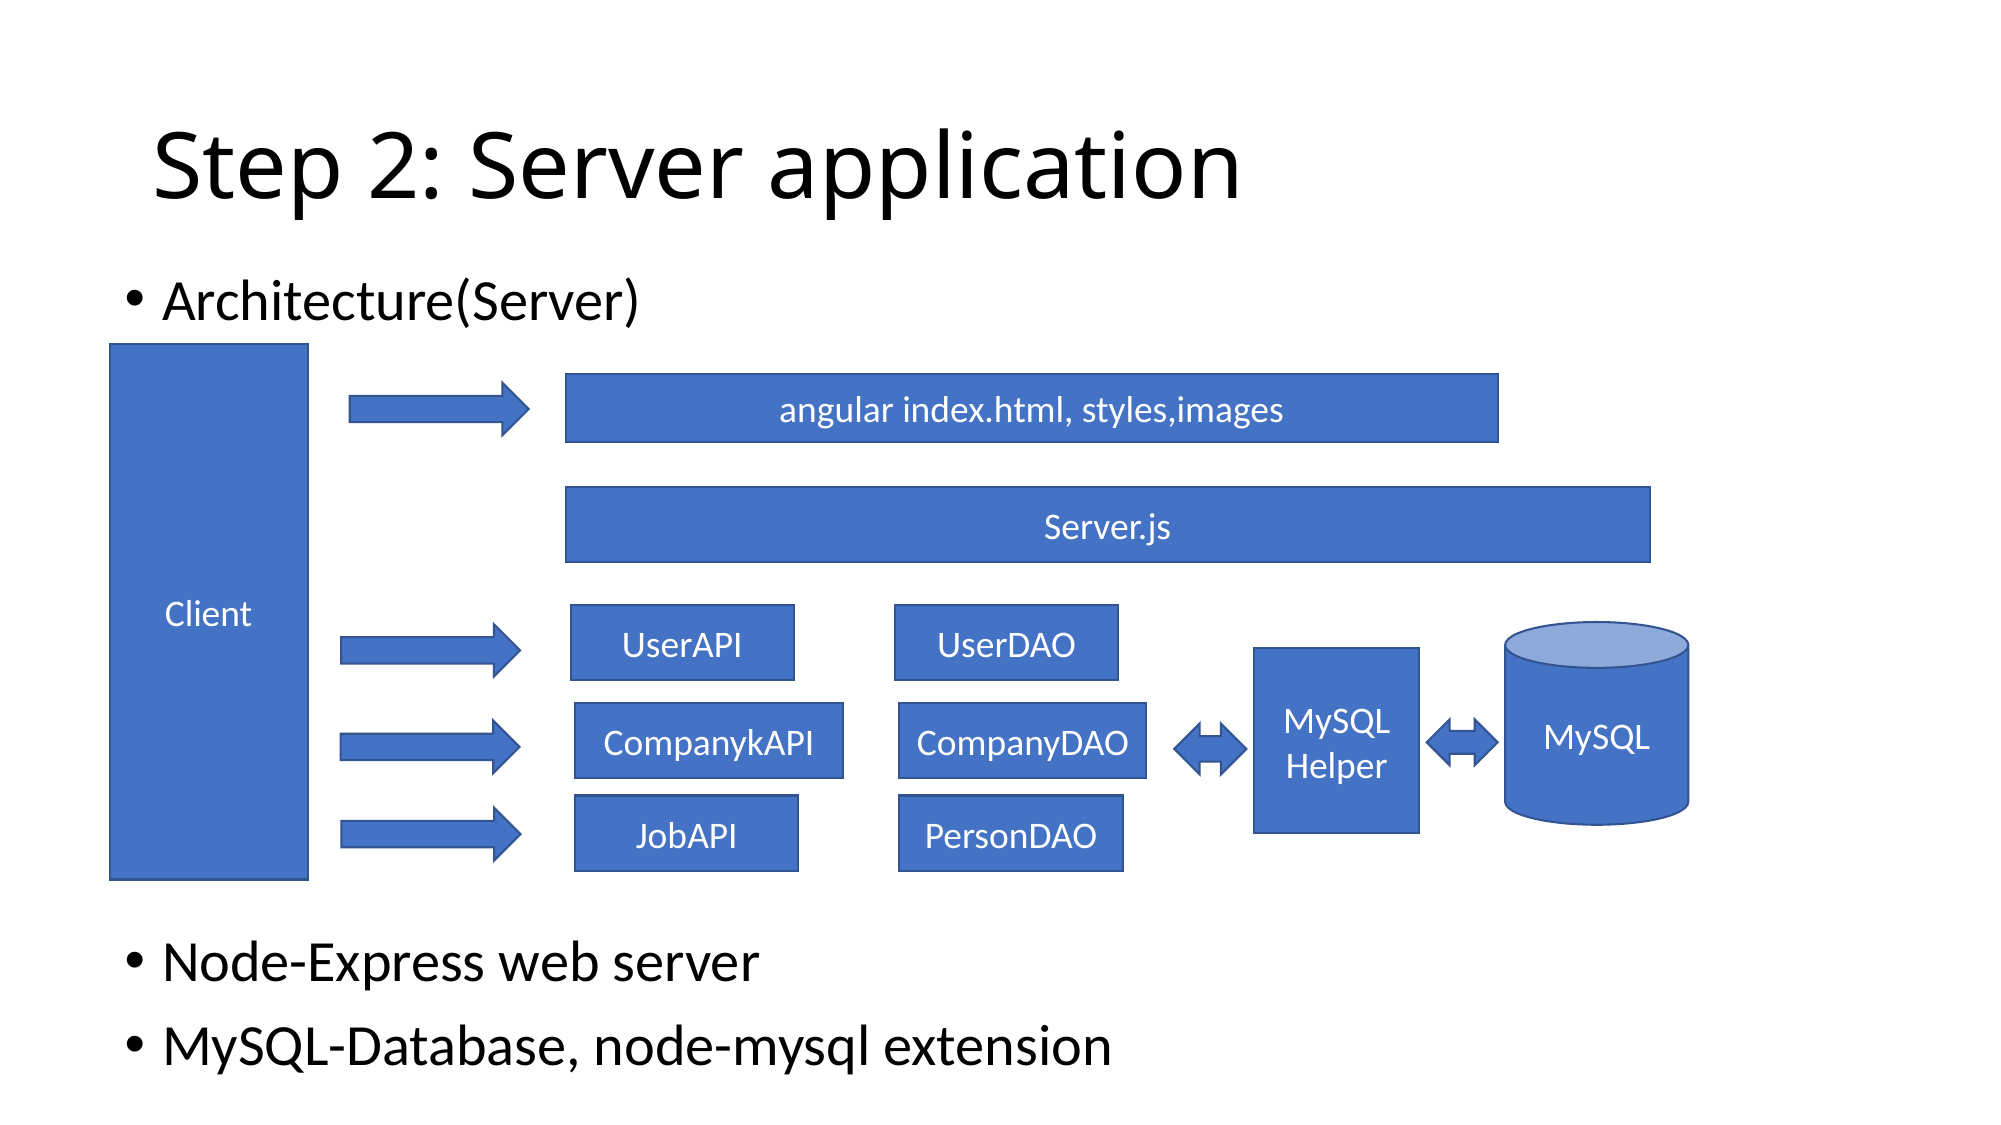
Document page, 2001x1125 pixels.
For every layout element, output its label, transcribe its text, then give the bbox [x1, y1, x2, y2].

text_box [339, 718, 522, 776]
text_box PersonDAO [898, 794, 1124, 872]
text_box JobAPI [574, 794, 799, 872]
text_box [340, 621, 522, 680]
text_box CompanyDAO [898, 702, 1147, 779]
text_box [1172, 720, 1248, 777]
text_box Node-Express web server MySQL-Database, node-mysql extension [109, 924, 1835, 1106]
text_box Client [109, 343, 309, 881]
text_box Server.js [565, 486, 1651, 563]
text_box MySQL Helper [1253, 647, 1420, 834]
text_box MySQL [1504, 620, 1690, 826]
text_box UserDAO [894, 604, 1119, 681]
text_box angular index.html, styles,images [565, 373, 1499, 443]
list Architecture(Server) [109, 262, 1835, 924]
text_box [1425, 716, 1500, 768]
text_box CompanykAPI [574, 702, 844, 779]
text_box [348, 380, 531, 438]
text_box [340, 805, 522, 863]
text_box UserAPI [570, 604, 795, 681]
title Step 2: Server application [137, 59, 1863, 278]
